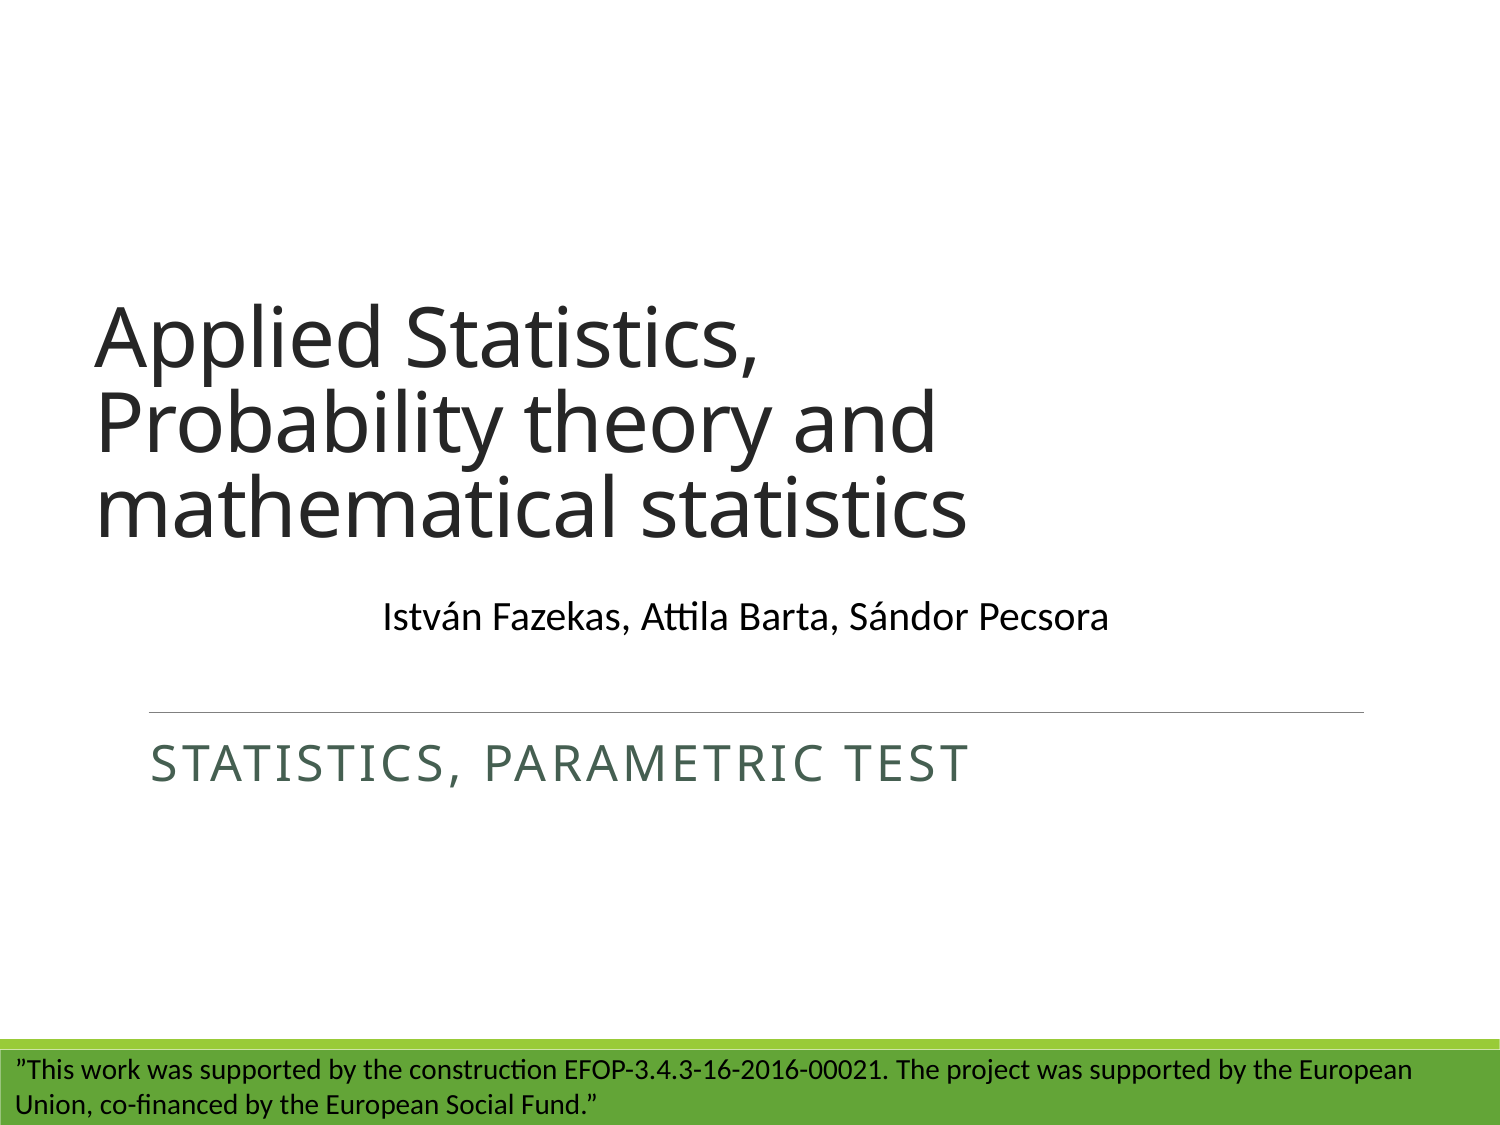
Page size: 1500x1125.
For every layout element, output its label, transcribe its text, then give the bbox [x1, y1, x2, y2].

title Applied Statistics, Probability theory and mathematical statistics [79, 124, 1446, 563]
subtitle statistics, parametric test [135, 730, 1373, 919]
text_box István Fazekas, Attila Barta, Sándor Pecsora [367, 581, 1131, 646]
text_box ”This work was supported by the construction EFOP-3.4.3-16-2016-00021. The project was supported by the European Union, co-financed by the European Social Fund.” [0, 1042, 1500, 1125]
